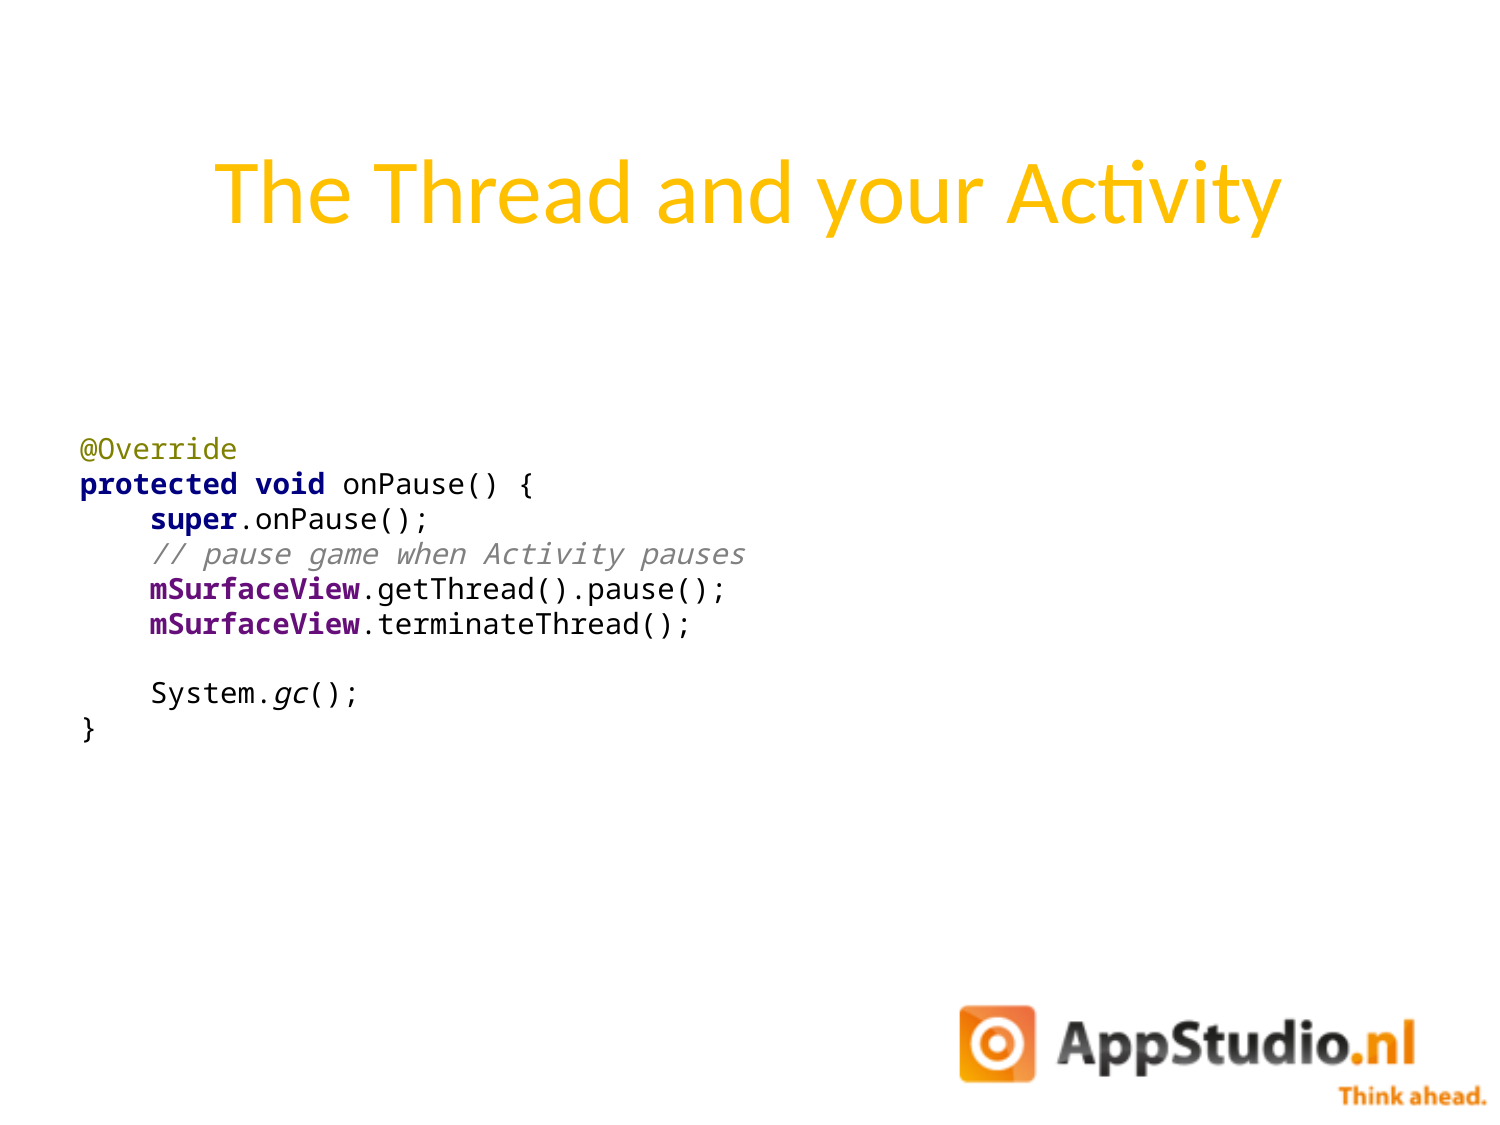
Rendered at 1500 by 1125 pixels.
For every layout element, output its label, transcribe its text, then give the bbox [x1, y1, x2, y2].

text_box @Override protected void onPause() { super.onPause(); // pause game when Activity pauses mSurfaceView.getThread().pause(); mSurfaceView.terminateThread(); System.gc(); } [64, 422, 1459, 753]
picture [820, 999, 1500, 1117]
title The Thread and your Activity [112, 66, 1388, 308]
